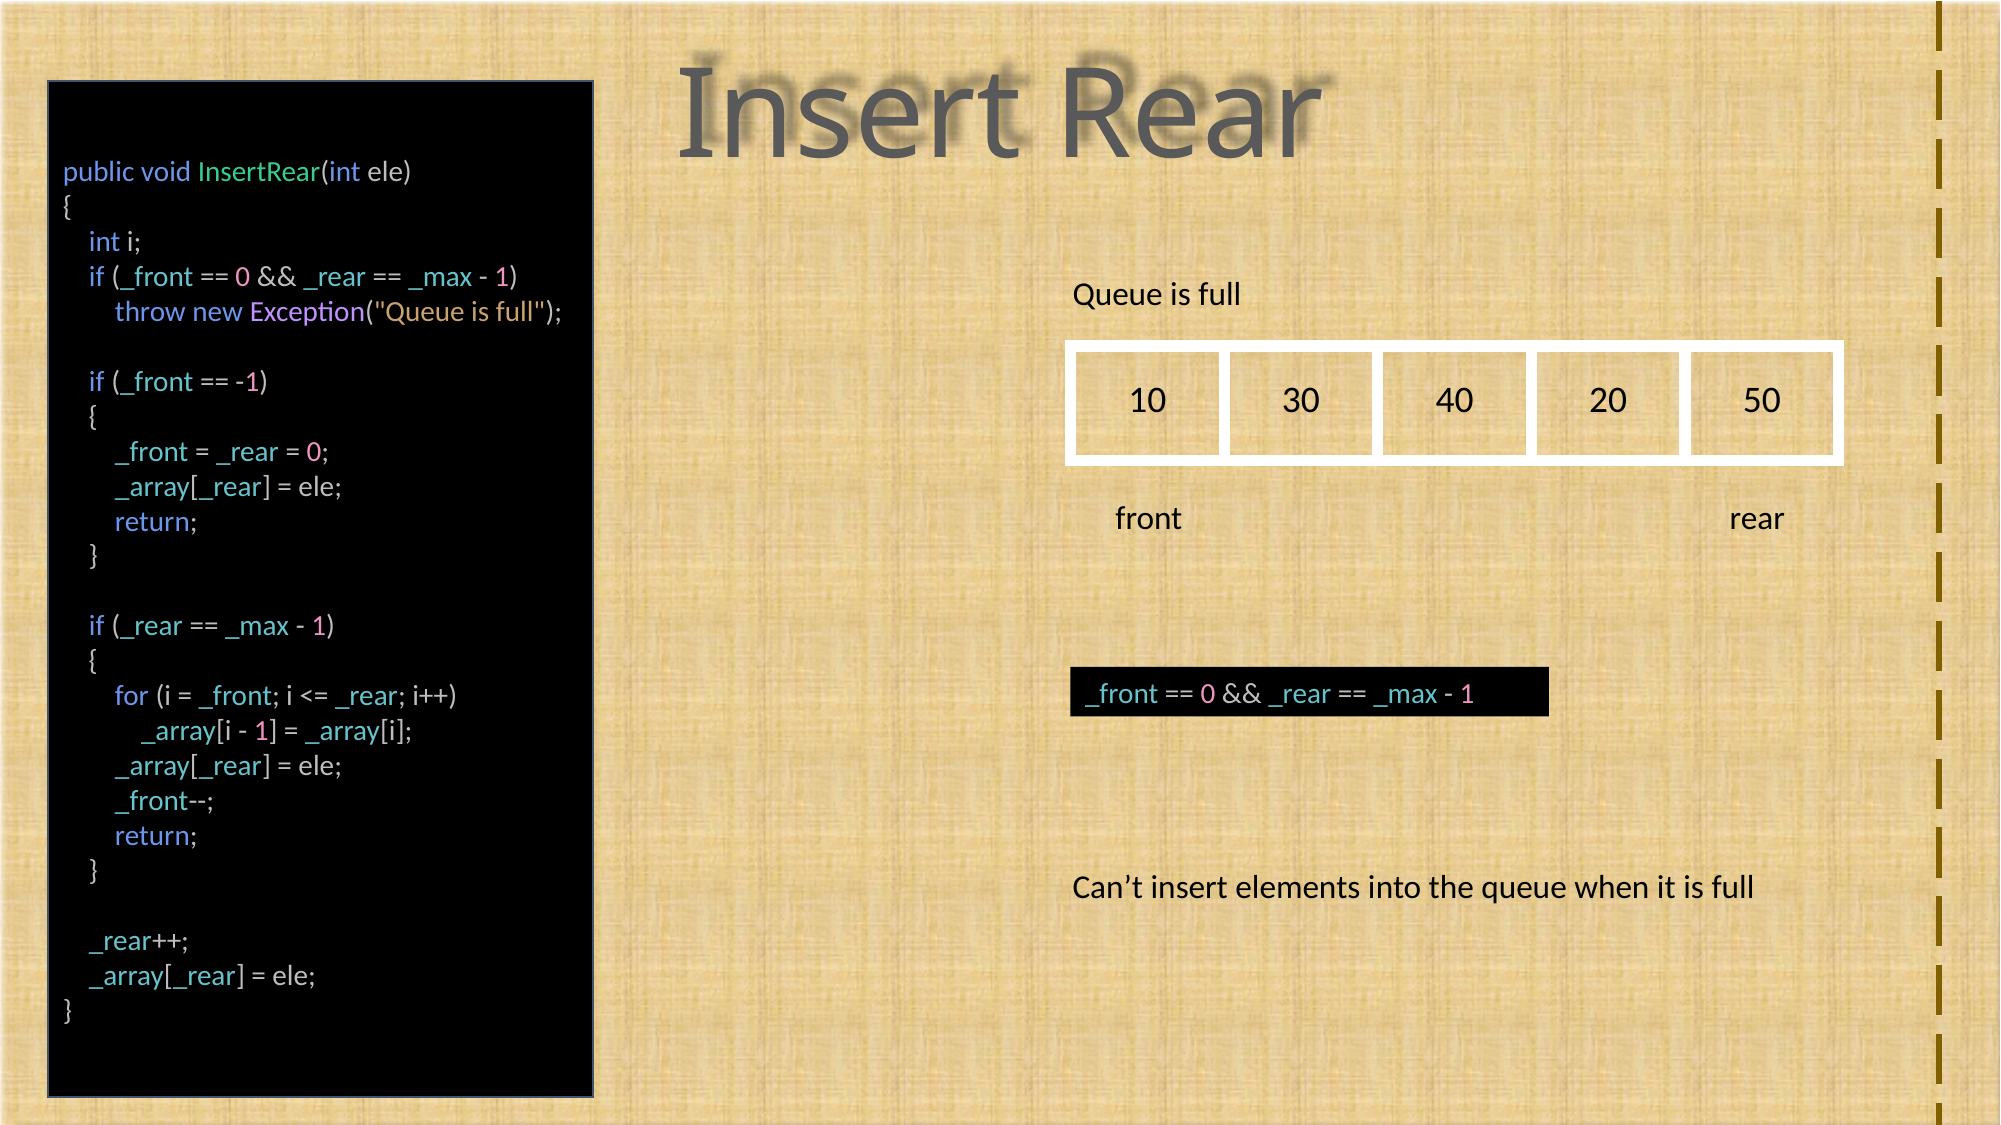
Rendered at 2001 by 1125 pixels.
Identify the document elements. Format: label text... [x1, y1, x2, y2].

text_box Queue is full [1057, 264, 1537, 320]
text_box rear [1714, 488, 1839, 544]
text_box Insert Rear [564, 24, 1436, 190]
text_box Can’t insert elements into the queue when it is full [1057, 857, 1873, 913]
text_box public void InsertRear(int ele) { int i; if (_front == 0 && _rear == _max - 1) throw new Exception("Queue is full"); if (_front == -1) { _front = _rear = 0; _array[_rear] = ele; return; } if (_rear == _max - 1) { for (i = _front; i <= _rear; i++) _array[i - 1] = _array[i]; _array[_rear] = ele; _front--; return; } _rear++; _array[_rear] = ele; } [47, 80, 594, 1098]
table_header 30 [1230, 352, 1372, 455]
table_header 10 [1076, 352, 1219, 455]
table_header 20 [1537, 352, 1679, 455]
table_header 50 [1691, 352, 1833, 455]
text_box _front == 0 && _rear == _max - 1 [1070, 666, 1549, 717]
text_box [4, 6, 1939, 1121]
text_box [1940, 6, 1997, 1121]
text_box front [1100, 488, 1225, 544]
table_header 40 [1383, 352, 1526, 455]
